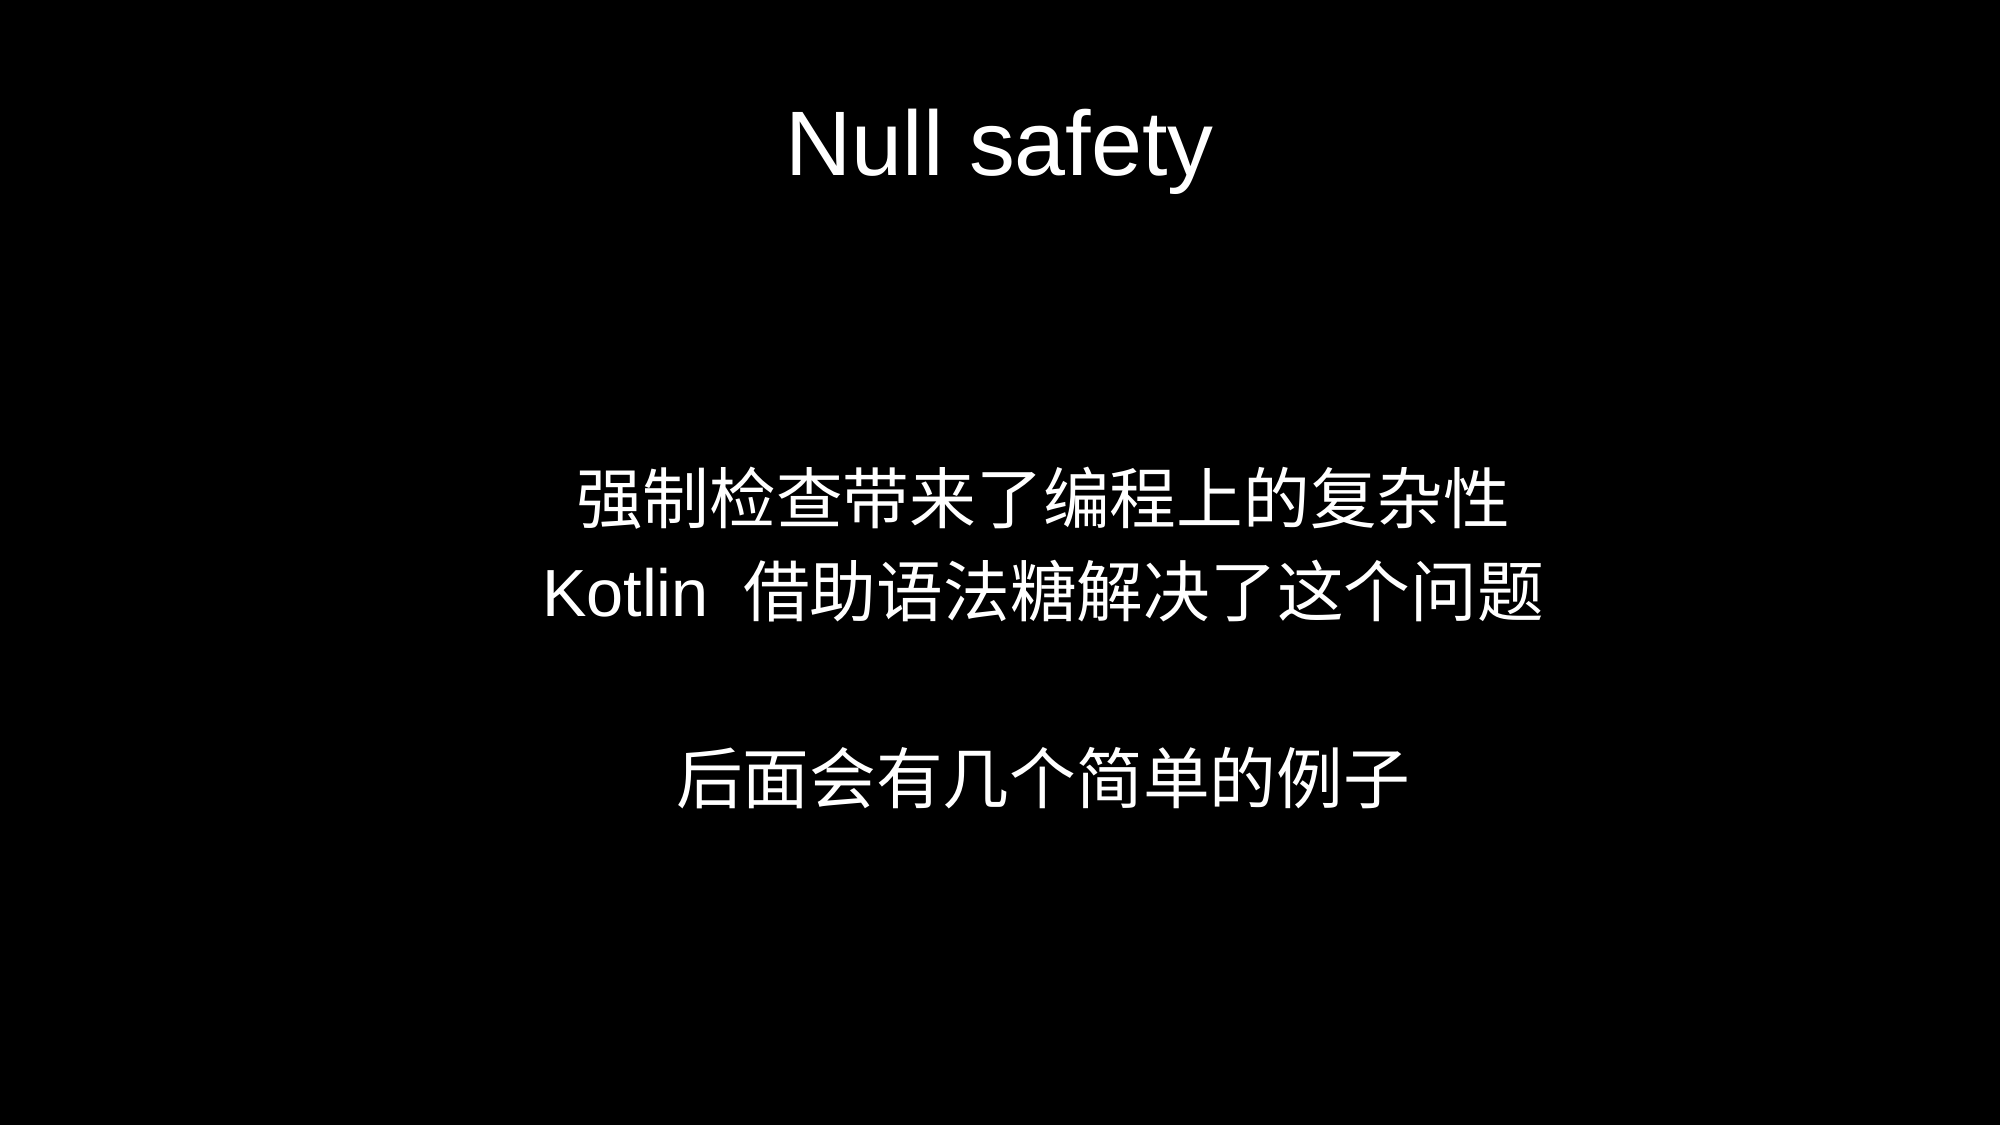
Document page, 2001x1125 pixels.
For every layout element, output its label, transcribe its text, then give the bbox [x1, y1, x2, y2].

title Null safety [99, 44, 1901, 233]
list 强制检查带来了编程上的复杂性 Kotlin 借助语法糖解决了这个问题 后面会有几个简单的例子 [159, 448, 1928, 1009]
